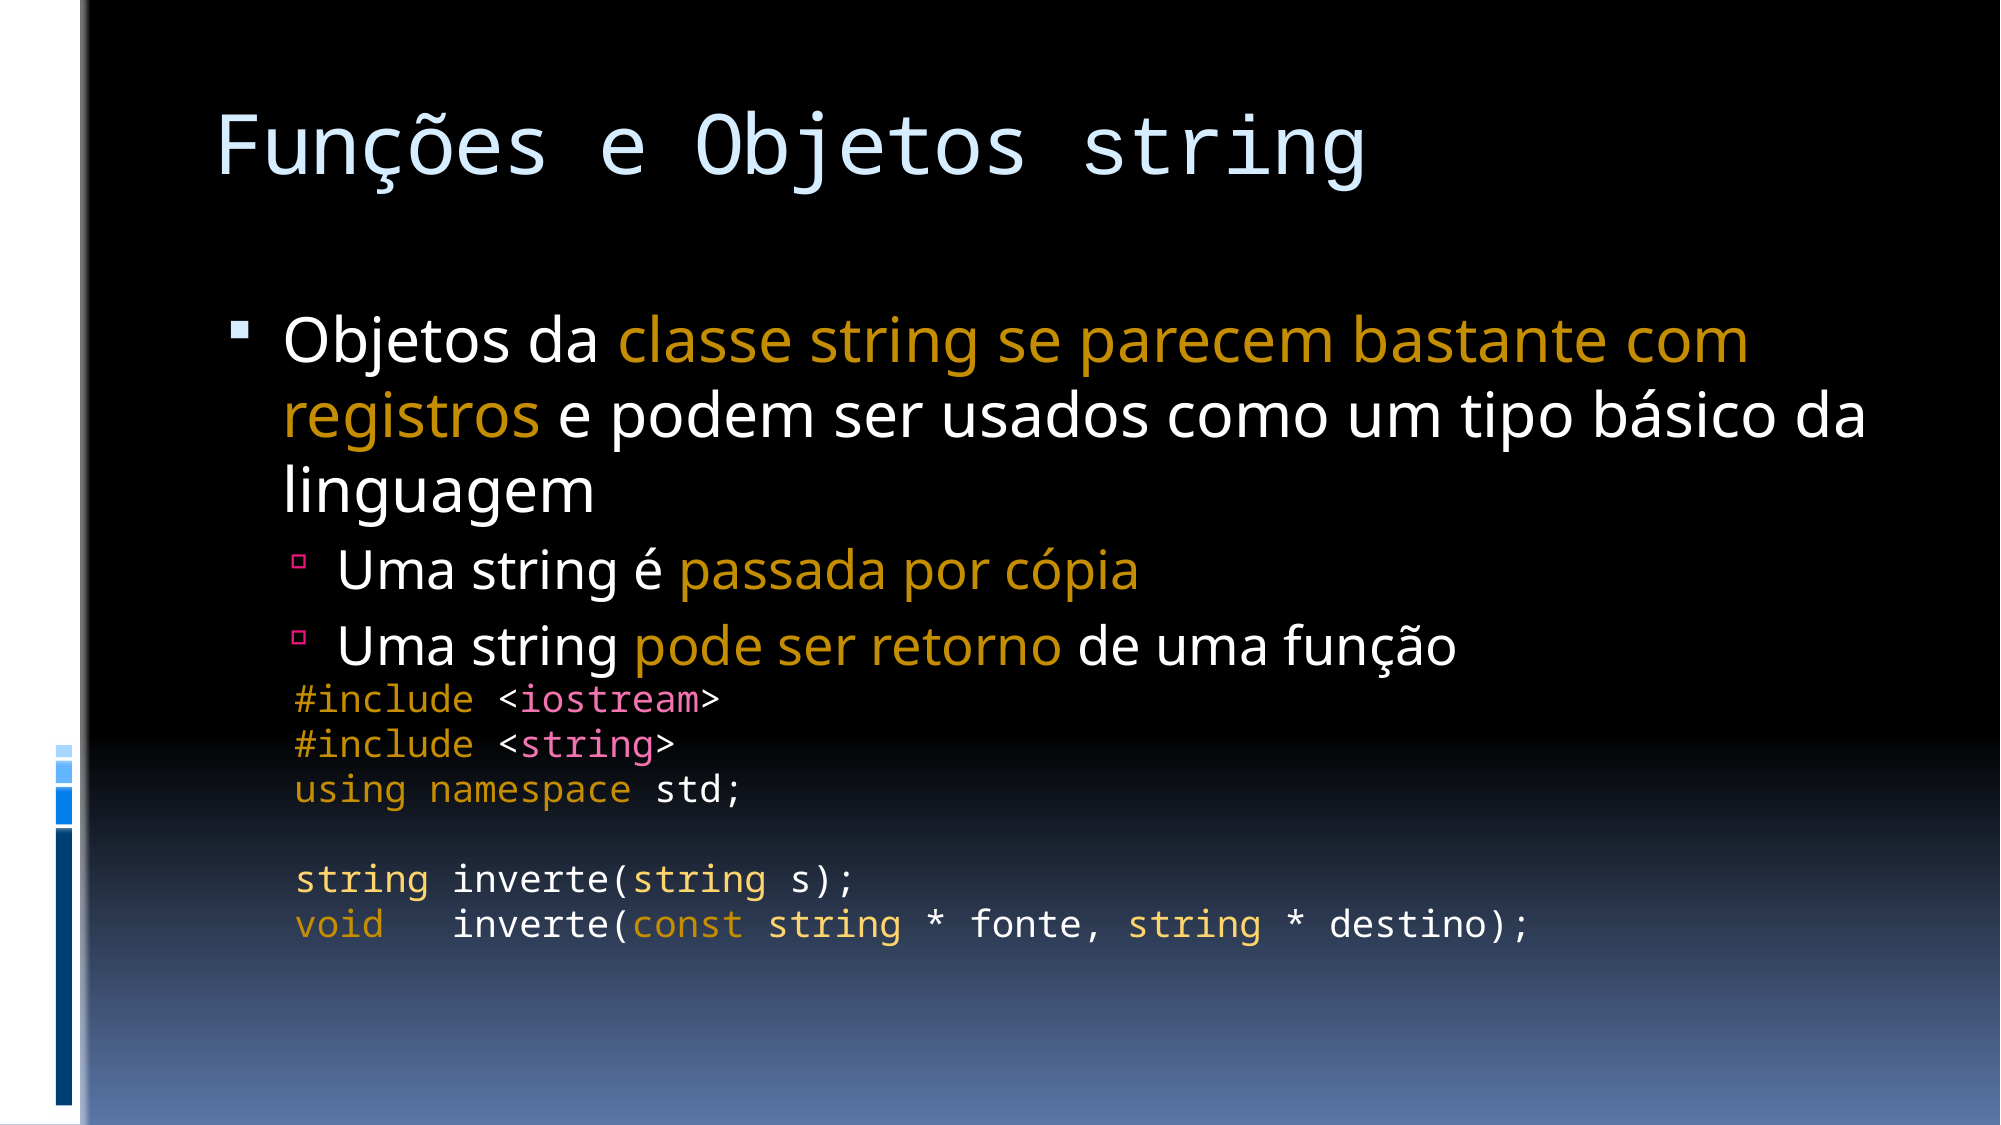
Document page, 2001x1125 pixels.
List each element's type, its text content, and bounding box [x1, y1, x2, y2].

text_box #include <iostream> #include <string> using namespace std; string inverte(string s); void inverte(const string * fonte, string * destino); [279, 667, 1547, 953]
title Funções e Objetos string [200, 83, 1900, 234]
list Objetos da classe string se parecem bastante com registros e podem ser usados como um tipo básico da linguagem Uma string é passada por cópia Uma string pode ser retorno de uma função [200, 292, 1900, 1043]
